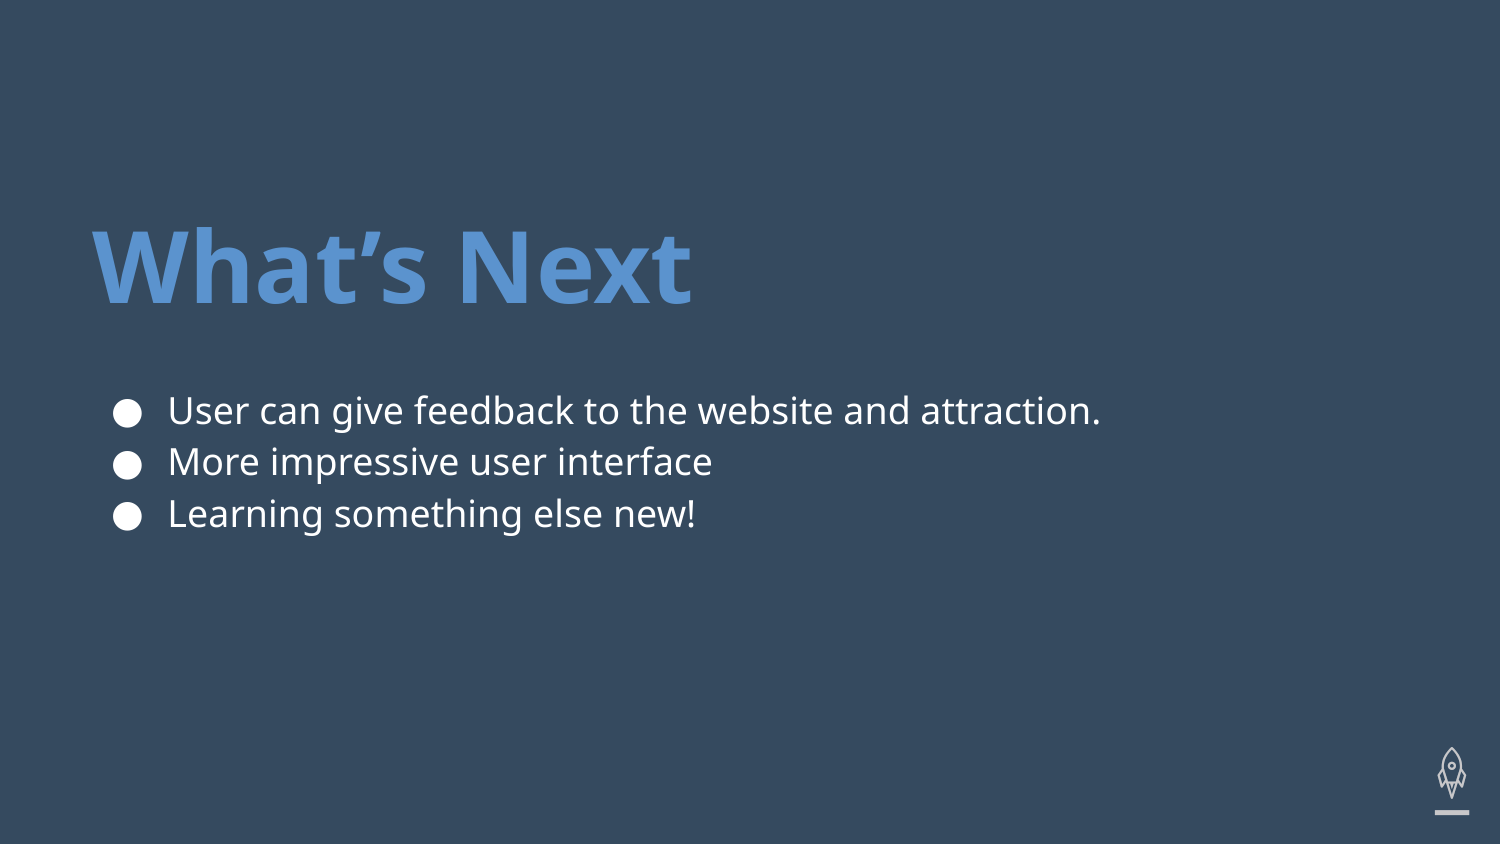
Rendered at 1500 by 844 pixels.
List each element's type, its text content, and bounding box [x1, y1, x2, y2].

picture [1410, 739, 1494, 823]
title What’s Next [77, 121, 1427, 339]
list User can give feedback to the website and attraction. More impressive user interface Learning something else new! [77, 365, 1427, 760]
